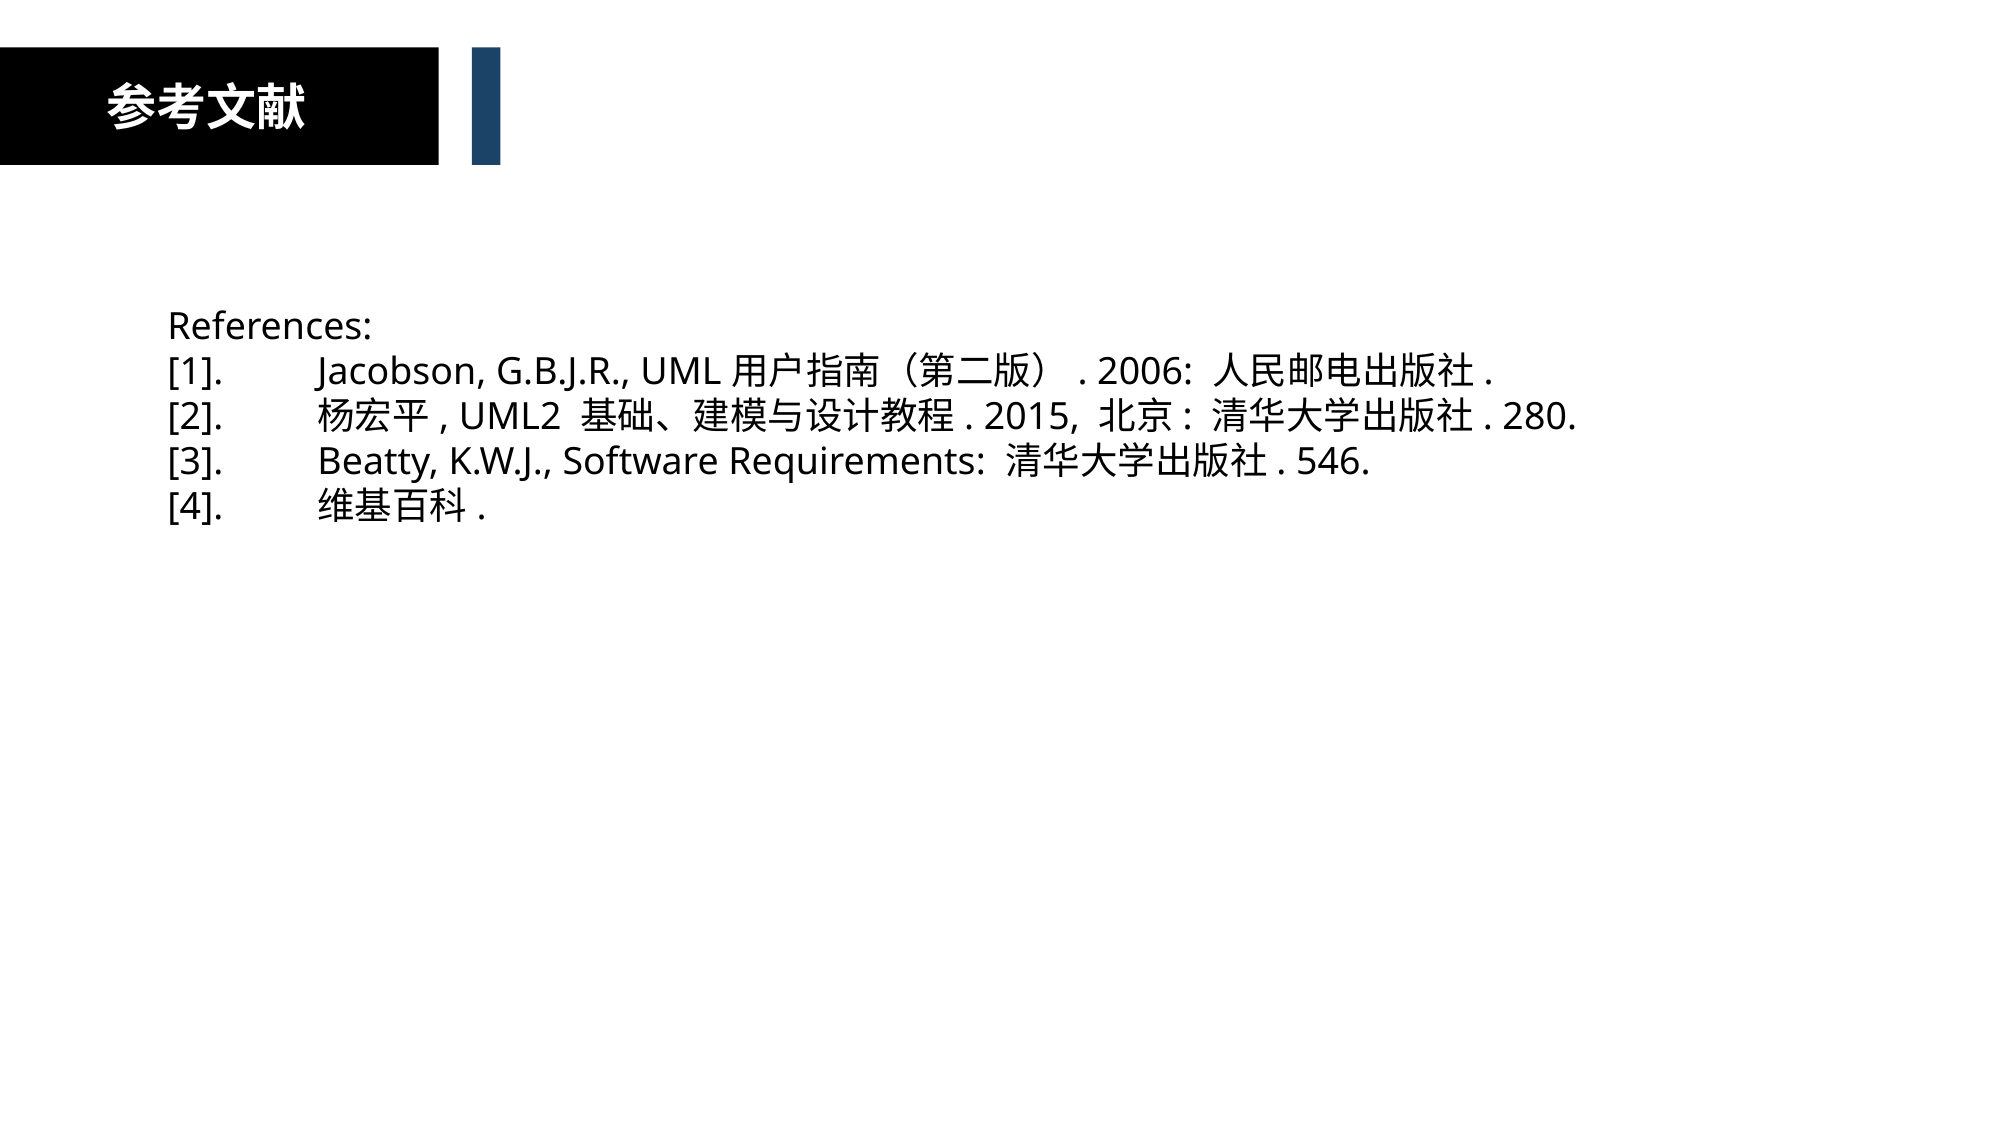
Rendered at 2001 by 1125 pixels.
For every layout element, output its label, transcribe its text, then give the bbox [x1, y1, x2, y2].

text_box [0, 46, 440, 166]
text_box [471, 46, 501, 166]
text_box 参考文献 [0, 68, 414, 143]
text_box References: [1]. Jacobson, G.B.J.R., UML用户指南（第二版）. 2006: 人民邮电出版社. [2]. 杨宏平, UML2 基础、建模与设计教程. 2015, 北京: 清华大学出版社. 280. [3]. Beatty, K.W.J., Software Requirements: 清华大学出版社. 546. [4]. 维基百科. [152, 294, 1649, 535]
